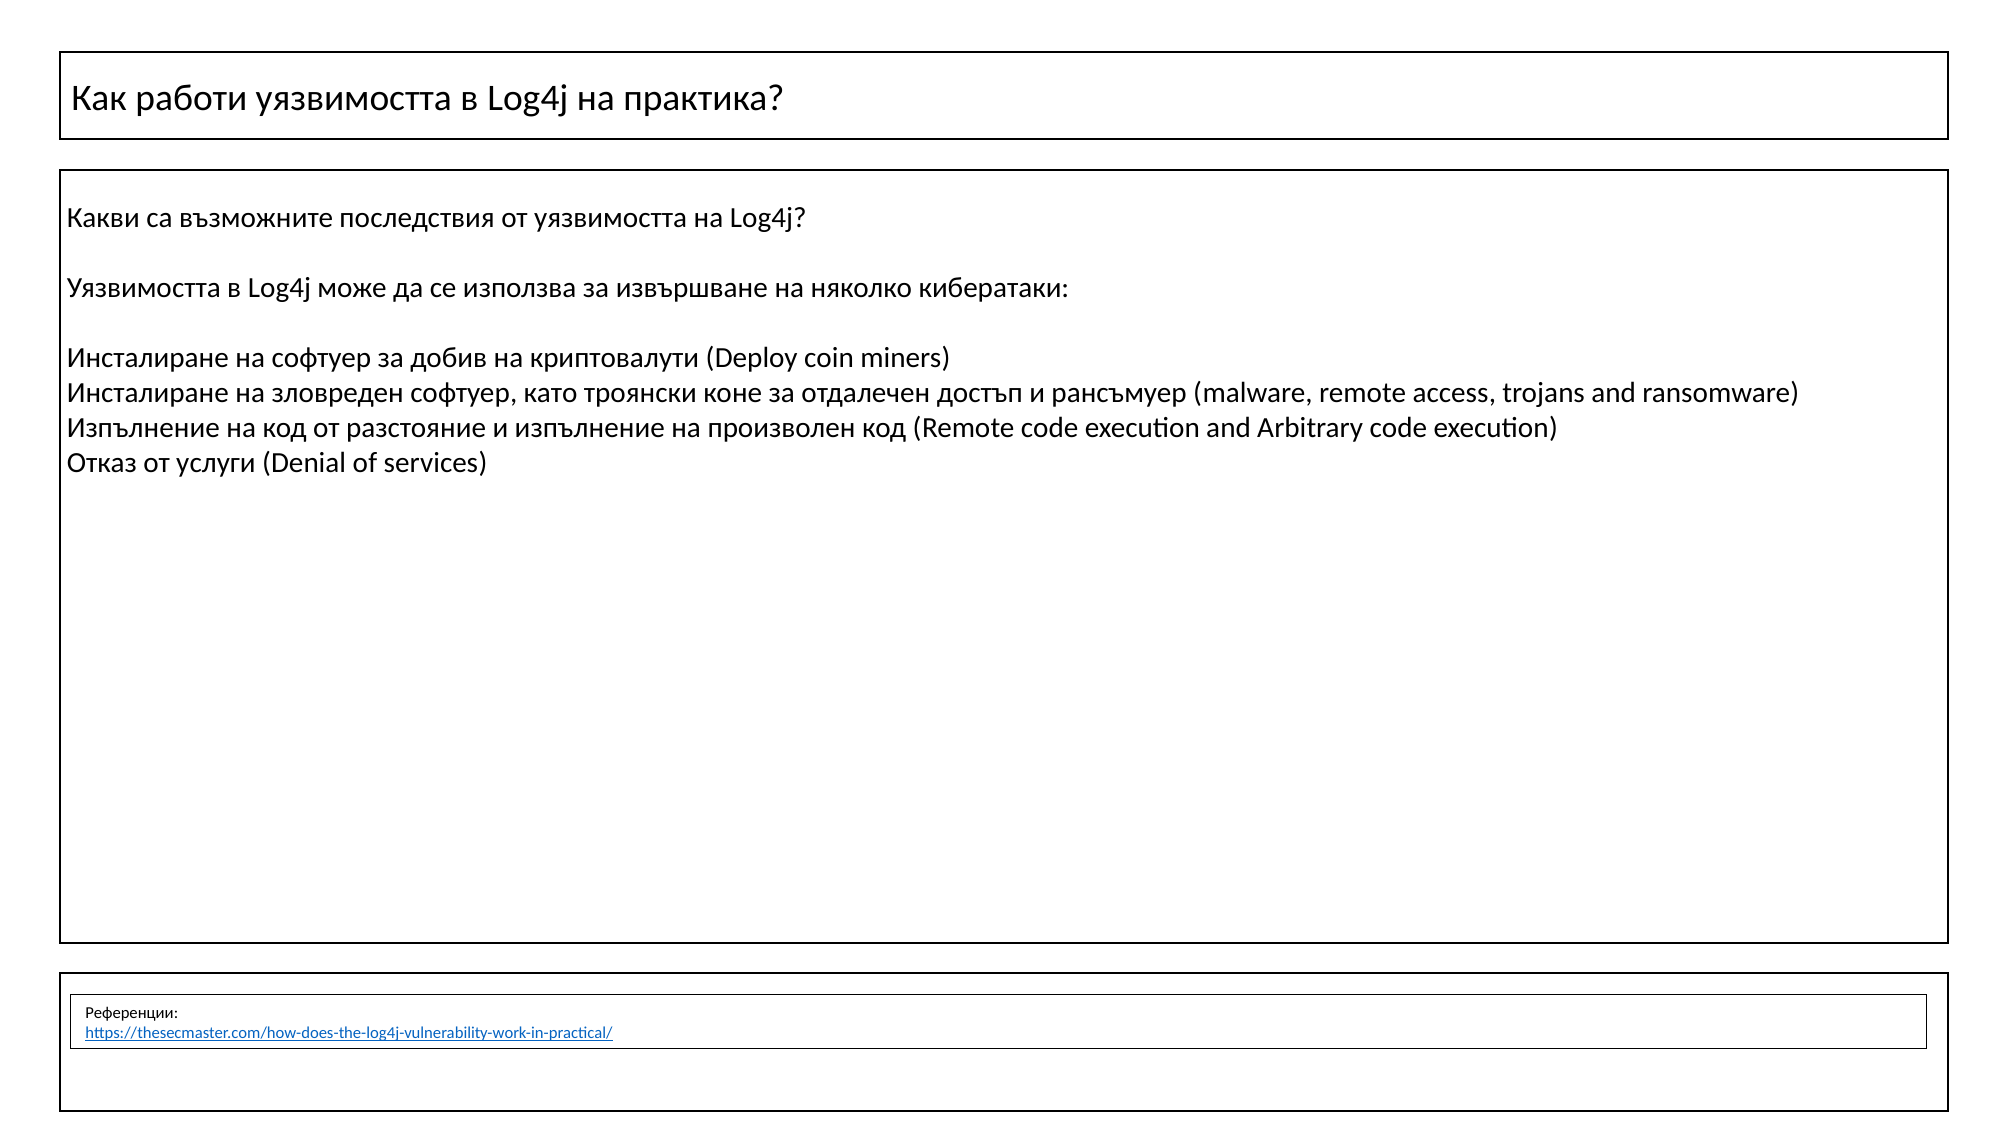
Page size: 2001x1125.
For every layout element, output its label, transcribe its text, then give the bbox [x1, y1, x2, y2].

text_box [59, 972, 1949, 1112]
text_box Как работи уязвимостта в Log4j на практика? [56, 65, 801, 125]
text_box [59, 51, 1949, 140]
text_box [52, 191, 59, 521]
text_box [59, 169, 1949, 944]
